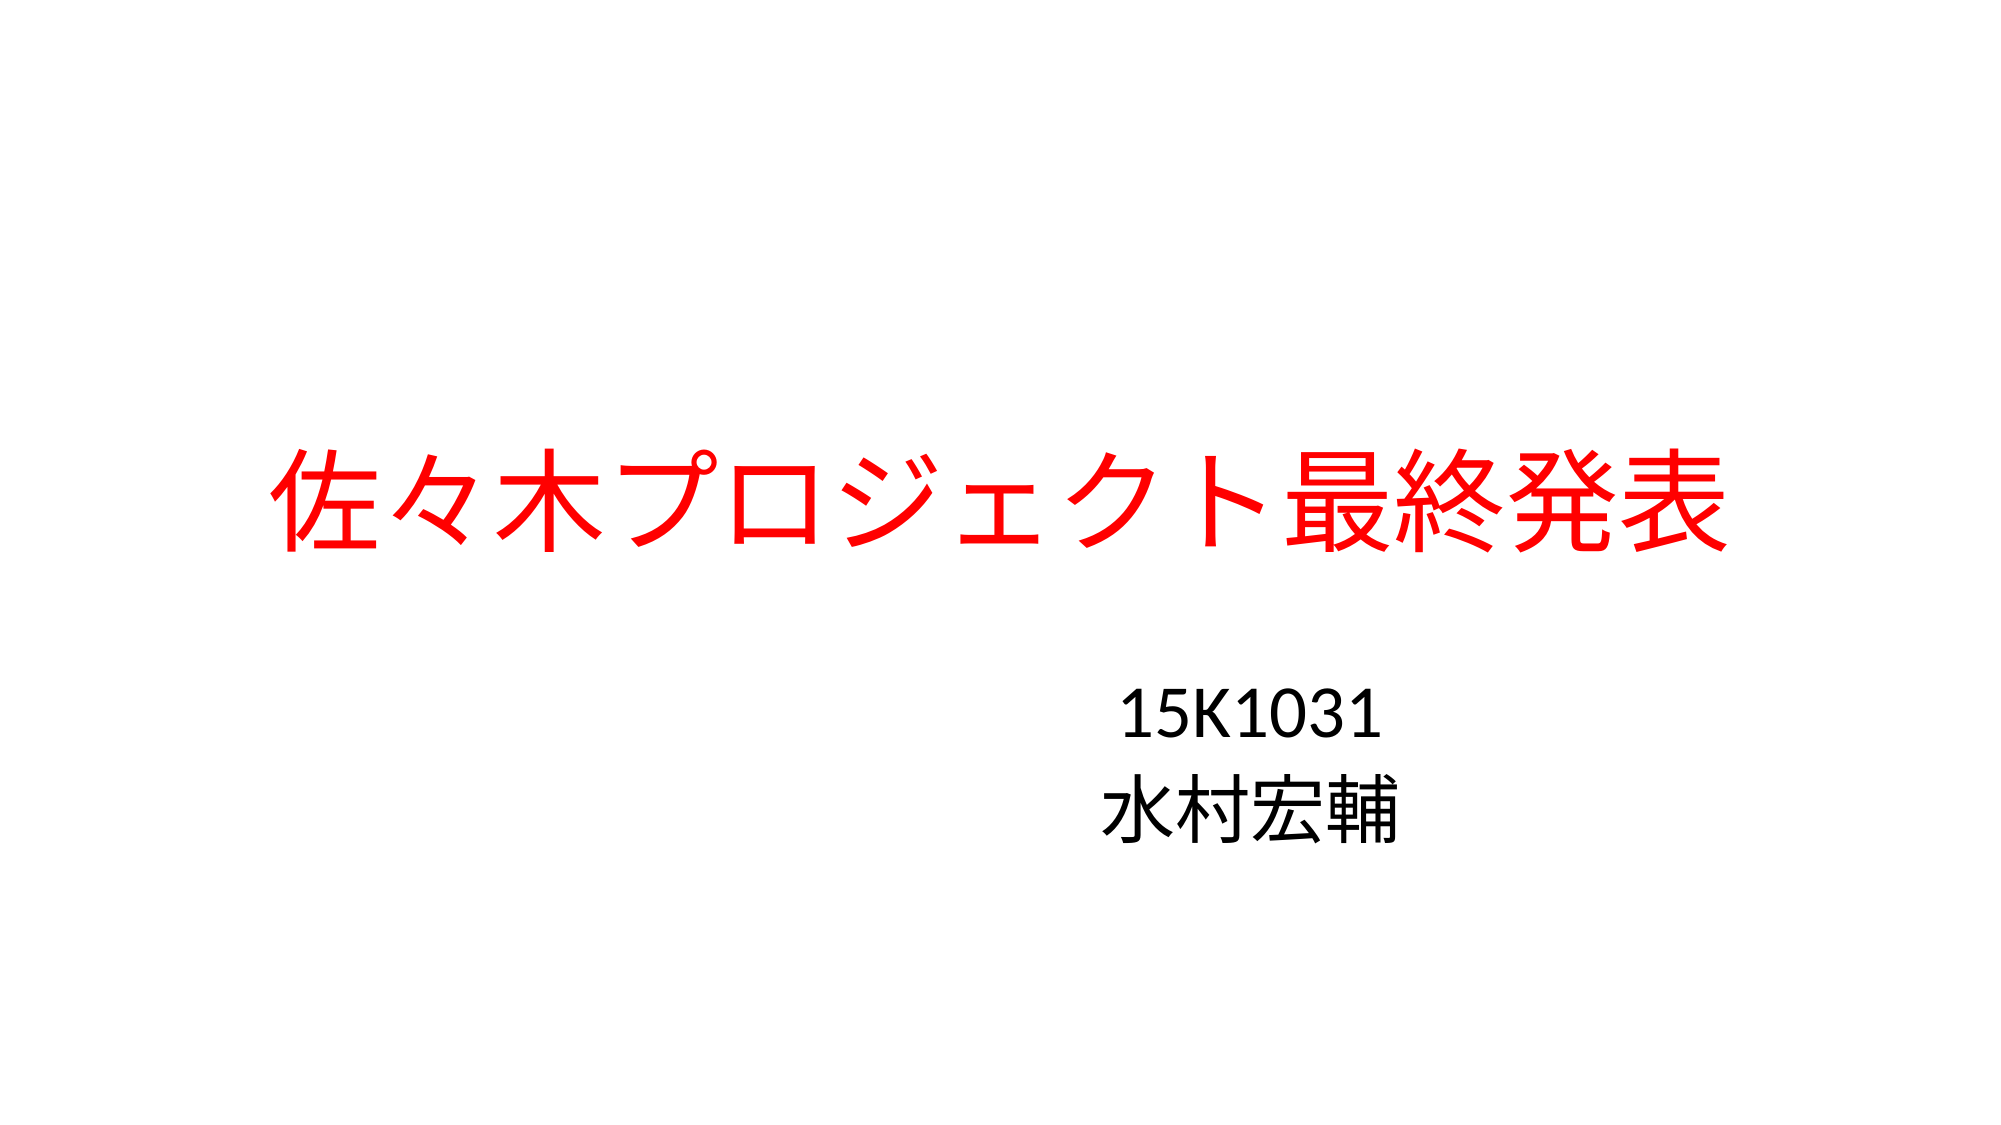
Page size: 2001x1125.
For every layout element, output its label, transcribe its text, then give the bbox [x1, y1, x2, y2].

title 佐々木プロジェクト最終発表 [249, 184, 1750, 576]
subtitle 15K1031 水村宏輔 [750, 665, 1750, 863]
